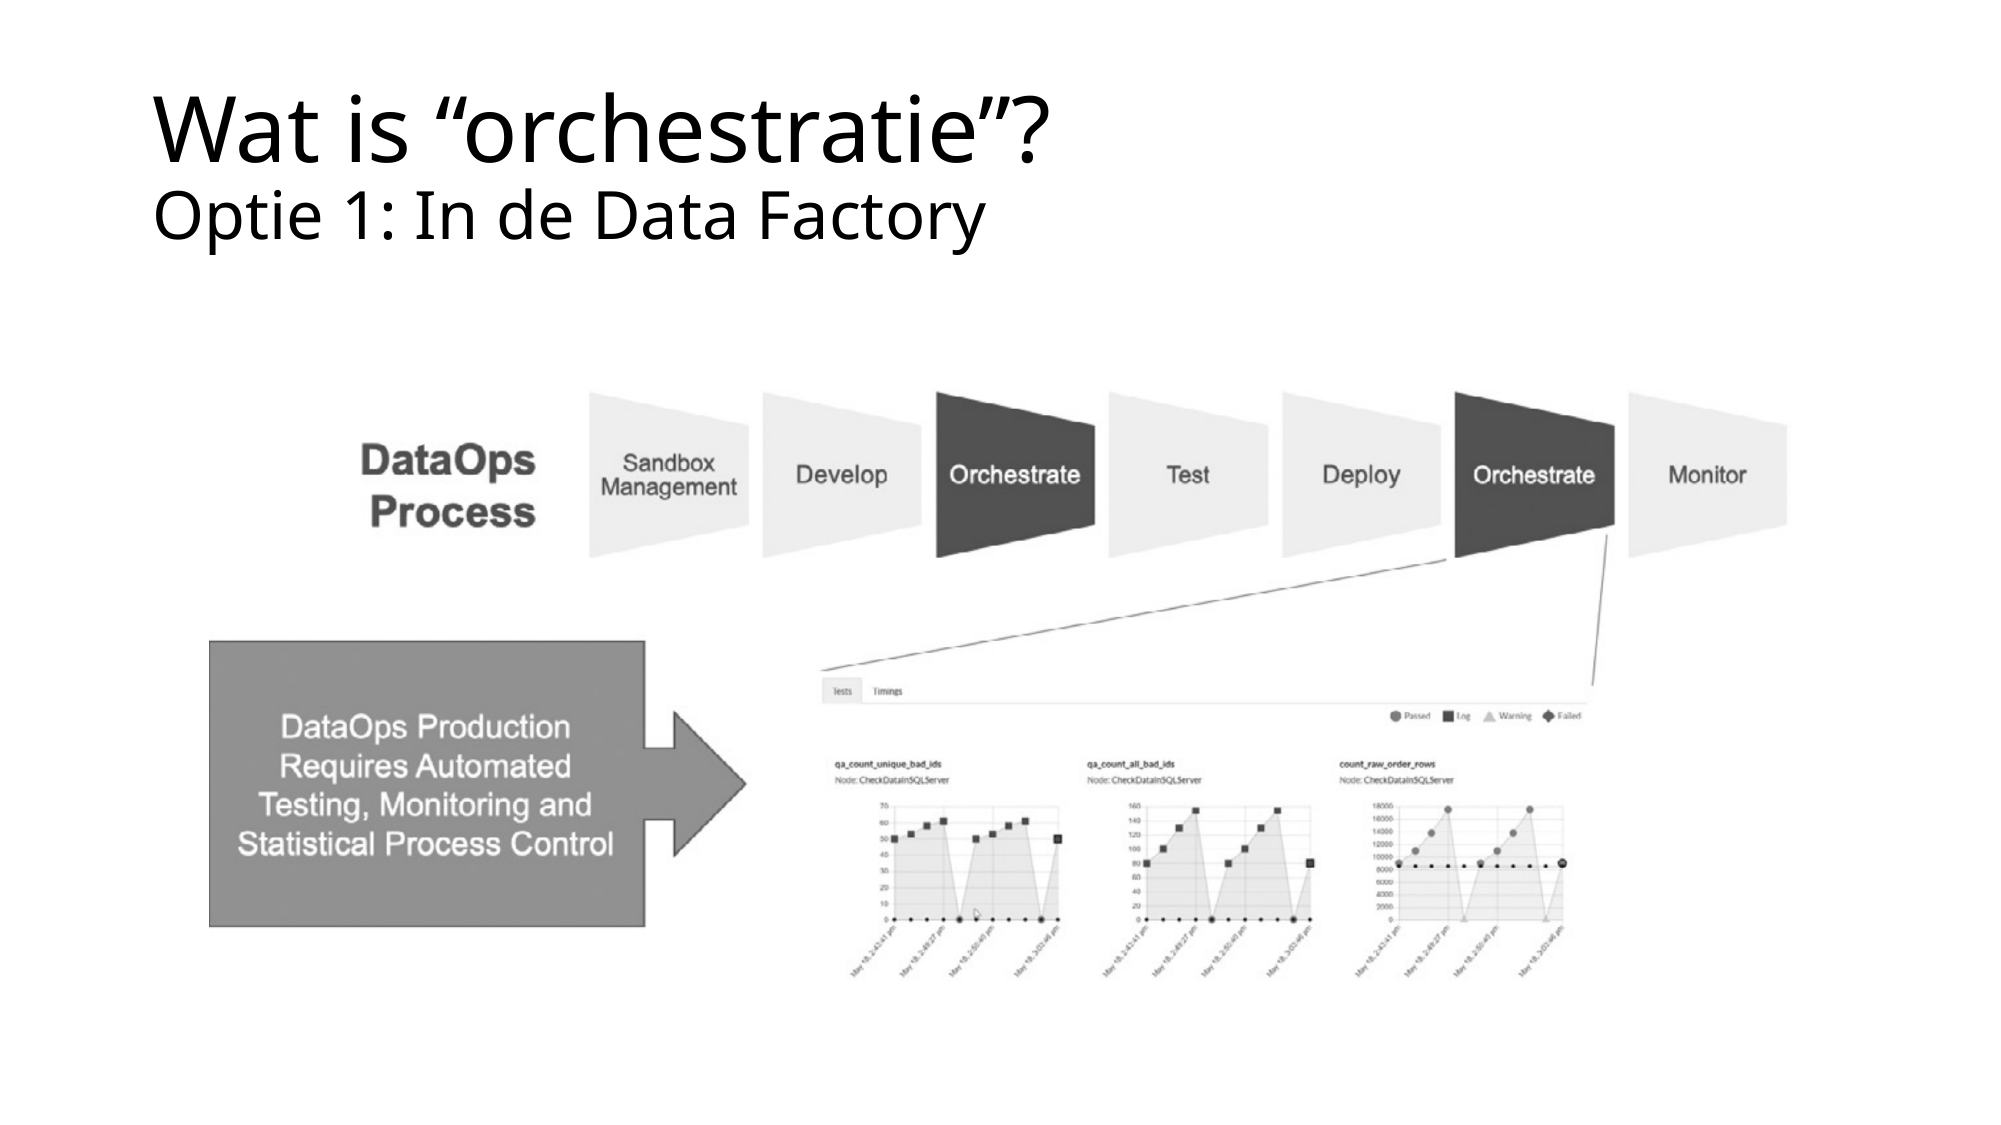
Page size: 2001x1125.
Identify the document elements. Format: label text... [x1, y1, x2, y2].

title Wat is “orchestratie”? Optie 1: In de Data Factory [137, 59, 1863, 278]
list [166, 299, 1834, 1014]
